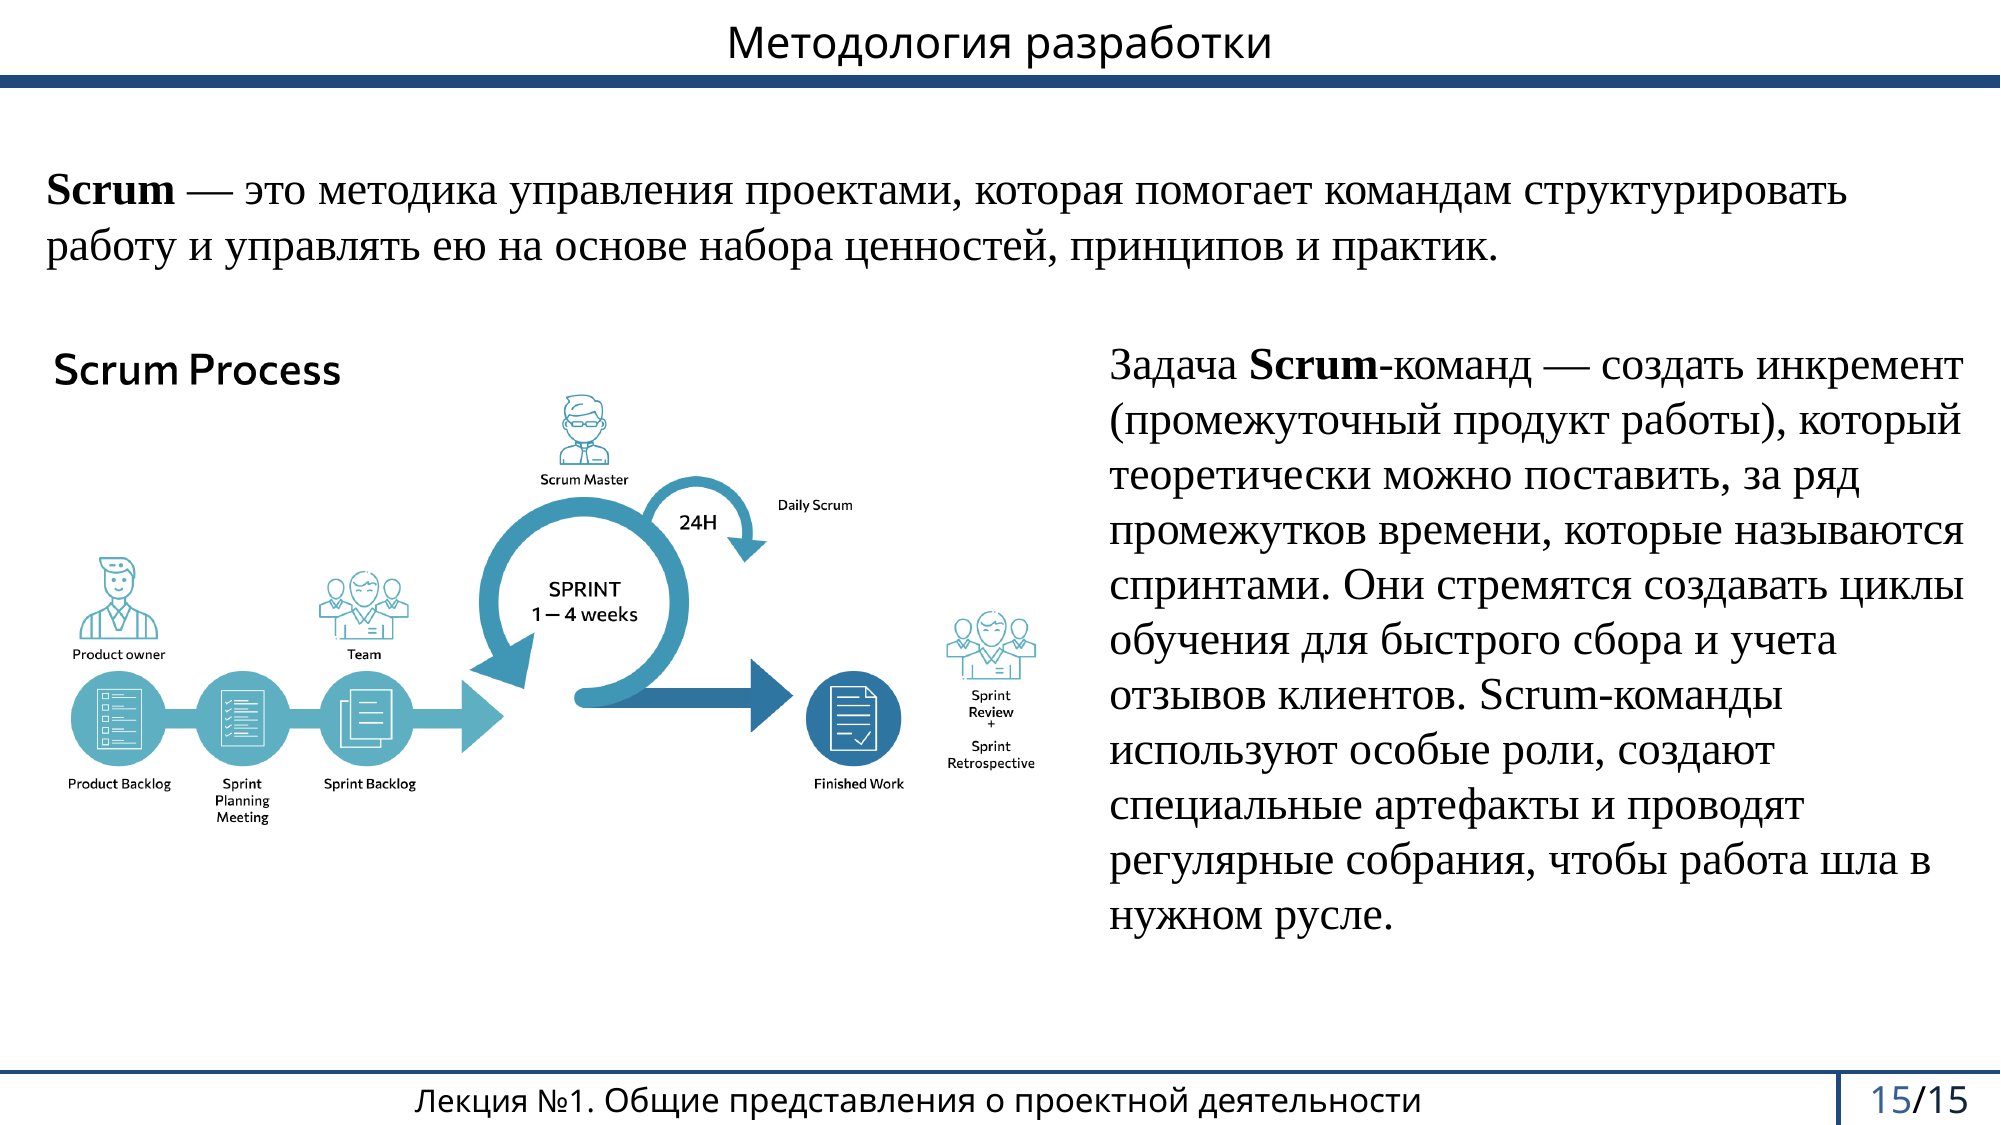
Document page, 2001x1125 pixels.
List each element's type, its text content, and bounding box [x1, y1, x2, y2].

text_box Scrum — это методика управления проектами, которая помогает командам структурировать работу и управлять ею на основе набора ценностей, принципов и практик. [31, 151, 1945, 277]
text_box 15/15 [1844, 1084, 2000, 1125]
picture [31, 323, 1058, 842]
text_box Лекция №1. Общие представления о проектной деятельности [0, 1082, 1834, 1125]
text_box Методология разработки [249, 7, 1750, 75]
text_box Задача Scrum-команд — создать инкремент (промежуточный продукт работы), который теоретически можно поставить, за ряд промежутков времени, которые называются спринтами. Они стремятся создавать циклы обучения для быстрого сбора и учета отзывов клиентов. Scrum-команды используют особые роли, создают специальные артефакты и проводят регулярные собрания, чтобы работа шла в нужном русле. [1094, 326, 2000, 946]
